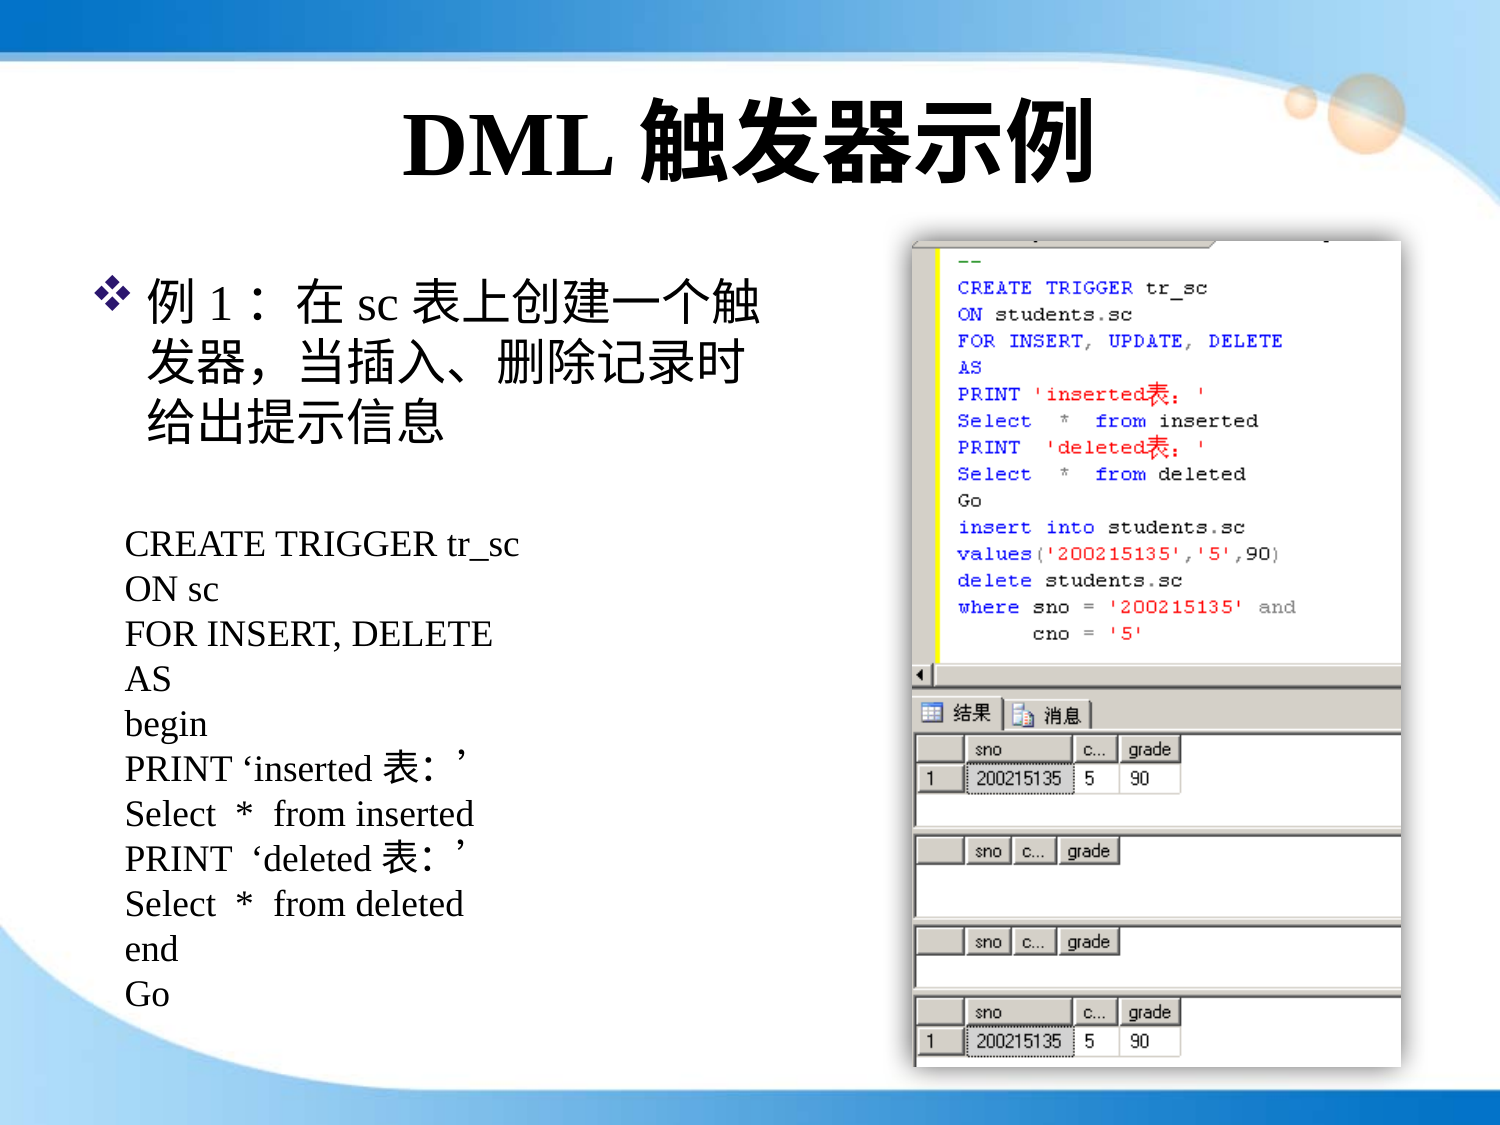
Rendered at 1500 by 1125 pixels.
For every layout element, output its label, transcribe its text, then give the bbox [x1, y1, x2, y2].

list 例1：在sc表上创建一个触发器，当插入、删除记录时给出提示信息 [75, 262, 811, 1005]
text_box CREATE TRIGGER tr_sc ON sc FOR INSERT, DELETE AS begin PRINT ‘inserted表：’ Select * from inserted PRINT ‘deleted表：’ Select * from deleted end Go [109, 511, 681, 1021]
title DML触发器示例 [75, 45, 1425, 233]
picture [0, 0, 1500, 1125]
